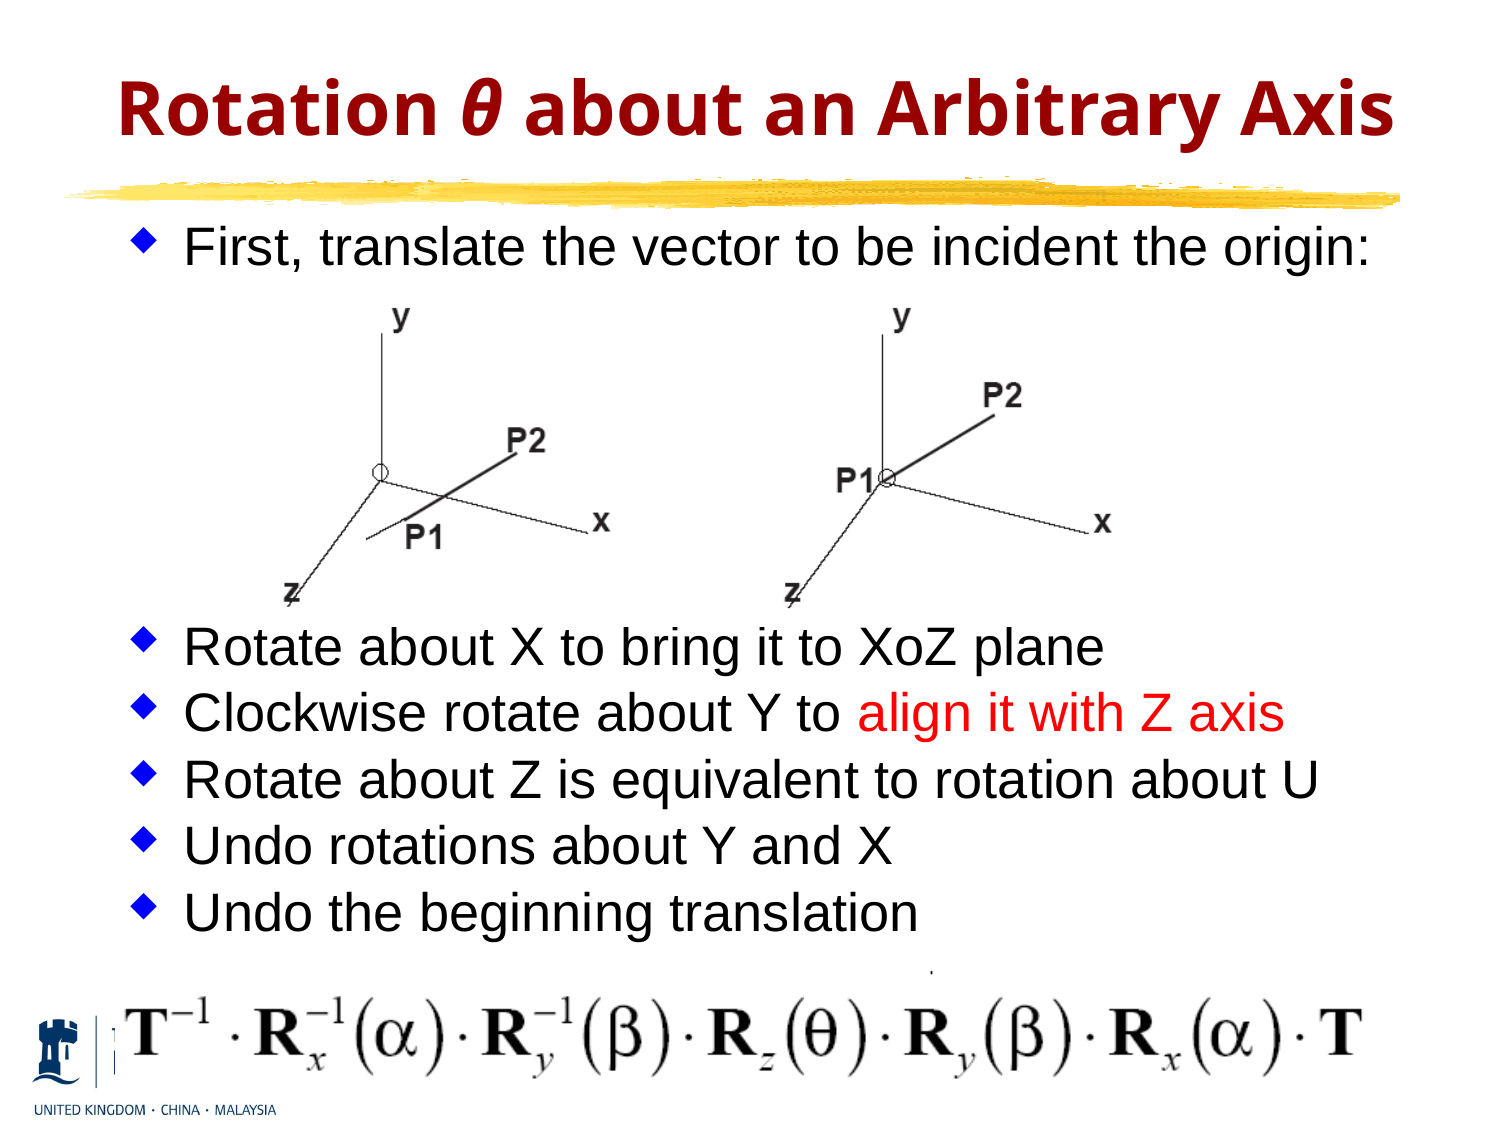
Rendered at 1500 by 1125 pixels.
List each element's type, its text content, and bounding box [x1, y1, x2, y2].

picture [23, 1011, 293, 1125]
list First, translate the vector to be incident the origin: Rotate about X to bring it to XoZ plane Clockwise rotate about Y to align it with Z axis Rotate about Z is equivalent to rotation about U Undo rotations about Y and X Undo the beginning translation [112, 210, 1395, 969]
picture [64, 172, 1400, 216]
title Rotation θ about an Arbitrary Axis [81, 37, 1430, 173]
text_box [114, 965, 1391, 1093]
picture [262, 277, 1138, 627]
